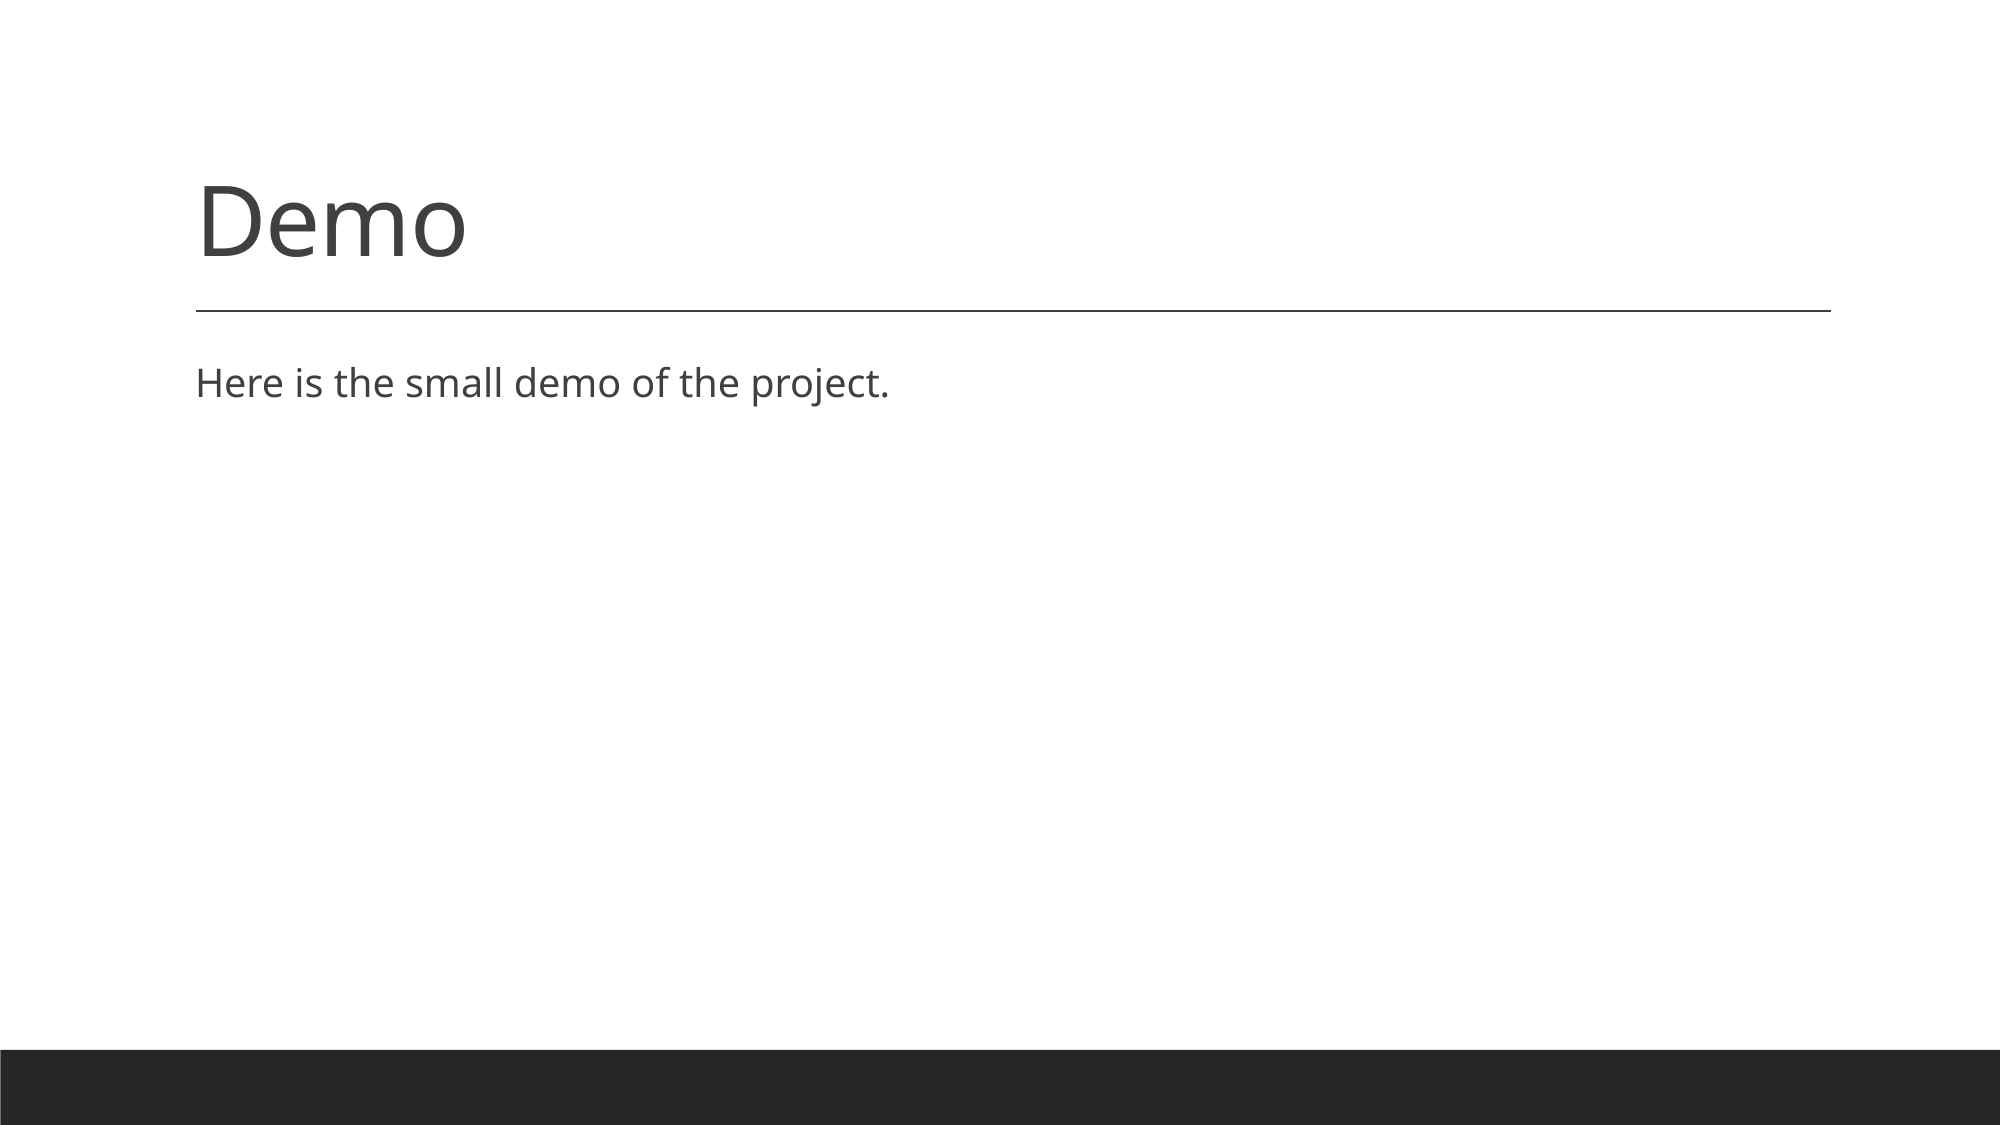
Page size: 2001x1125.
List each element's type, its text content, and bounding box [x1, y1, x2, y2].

title Demo [180, 47, 1830, 285]
list Here is the small demo of the project. [180, 345, 1830, 963]
